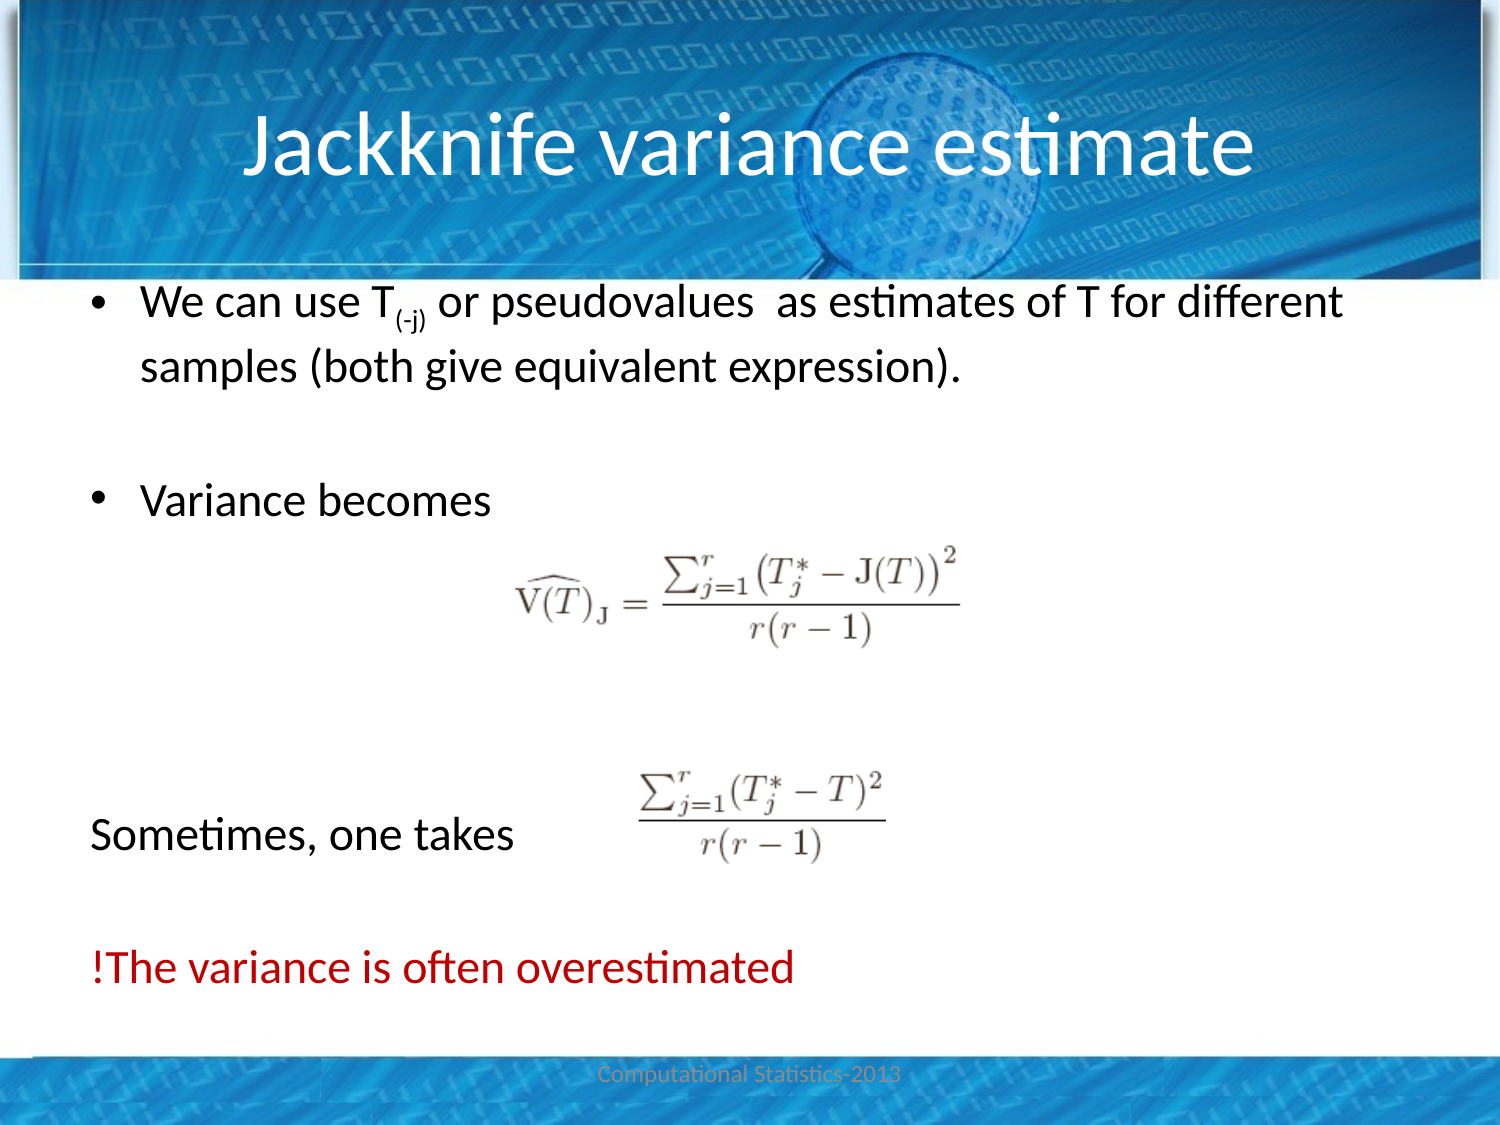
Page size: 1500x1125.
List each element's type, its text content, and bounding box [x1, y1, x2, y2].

title Jackknife variance estimate [75, 45, 1425, 233]
picture [0, 0, 1500, 1125]
footer Computational Statistics-2013 [512, 1042, 988, 1103]
list We can use T(-j) or pseudovalues as estimates of T for different samples (both give equivalent expression). Variance becomes Sometimes, one takes !The variance is often overestimated [75, 262, 1425, 1005]
